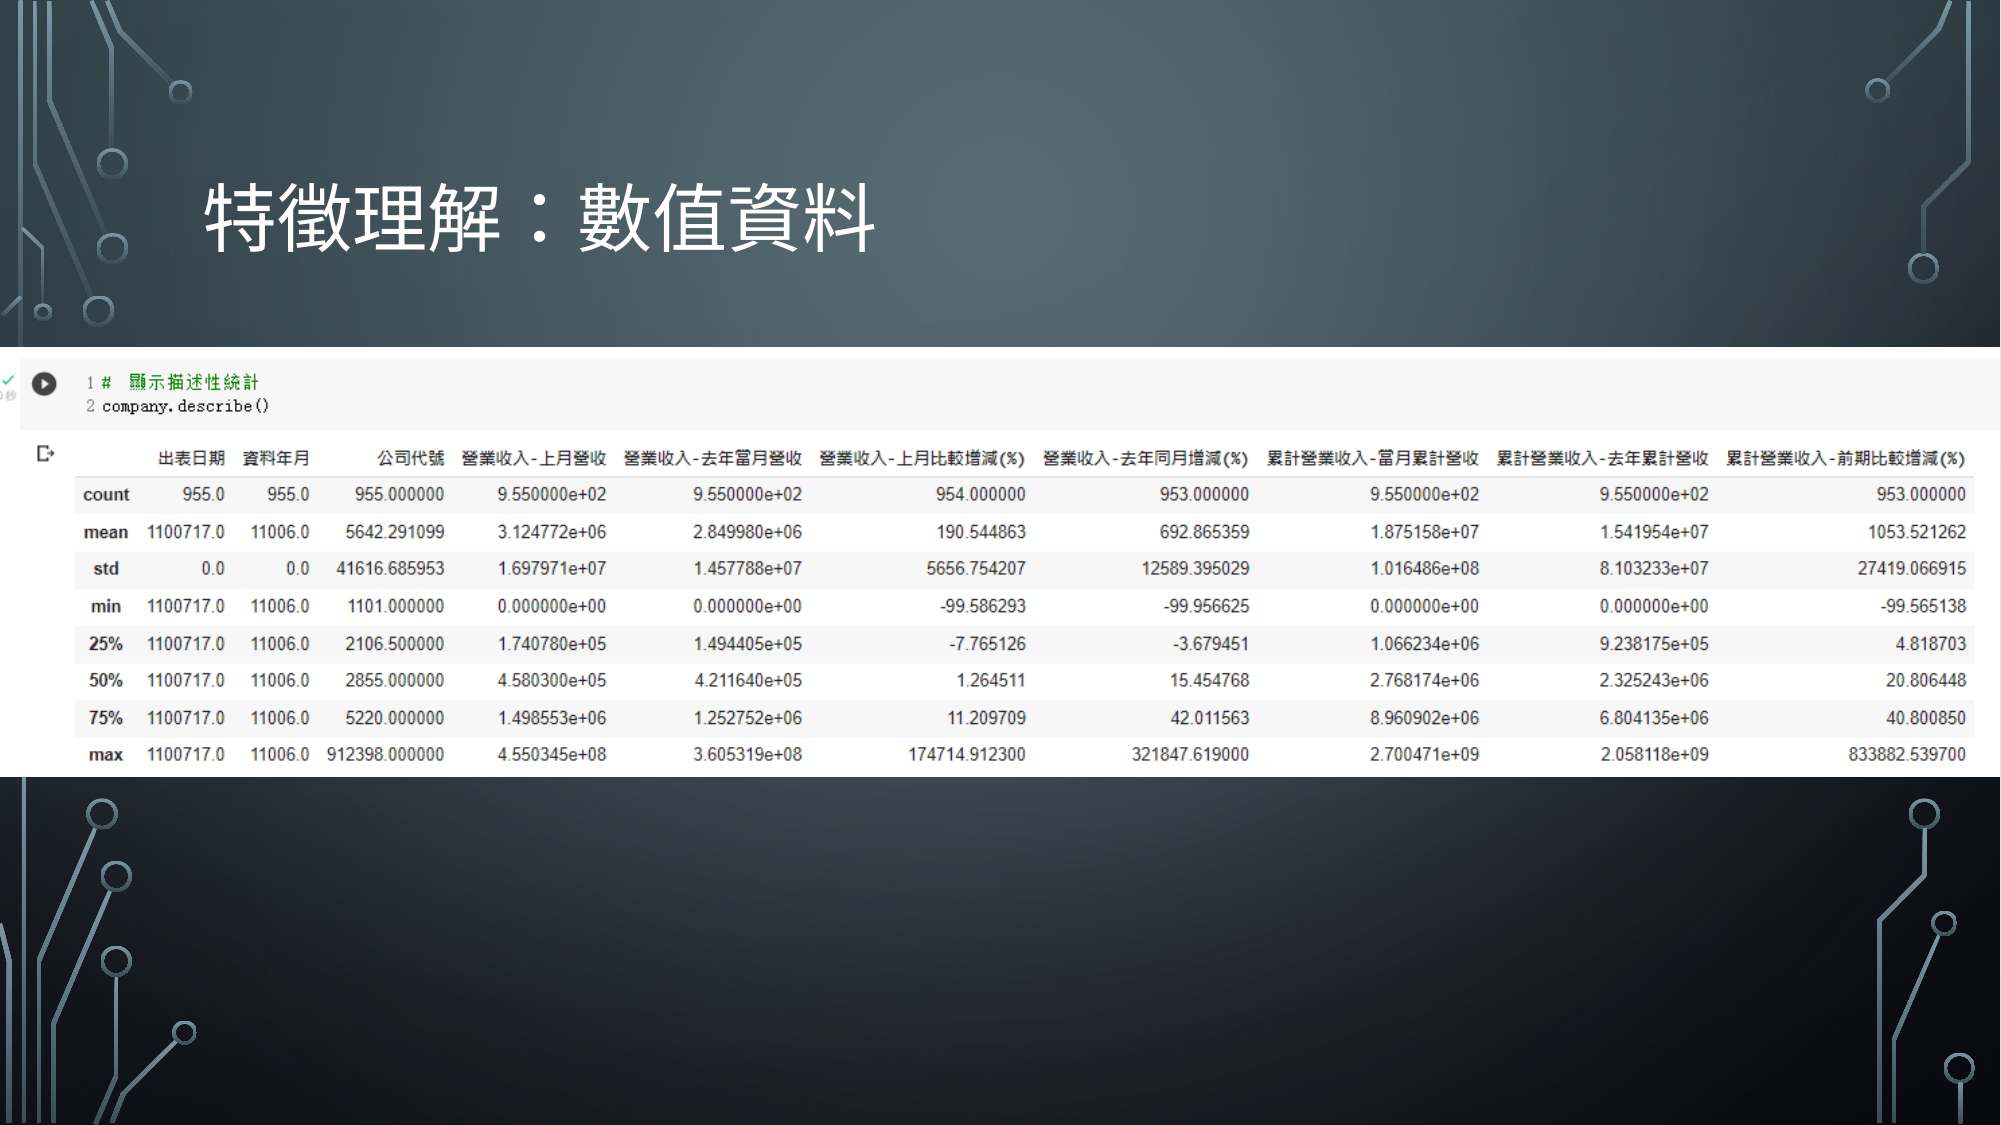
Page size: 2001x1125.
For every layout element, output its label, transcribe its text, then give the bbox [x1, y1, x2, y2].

picture [0, 347, 2000, 778]
title 特徵理解：數值資料 [187, 101, 1813, 344]
